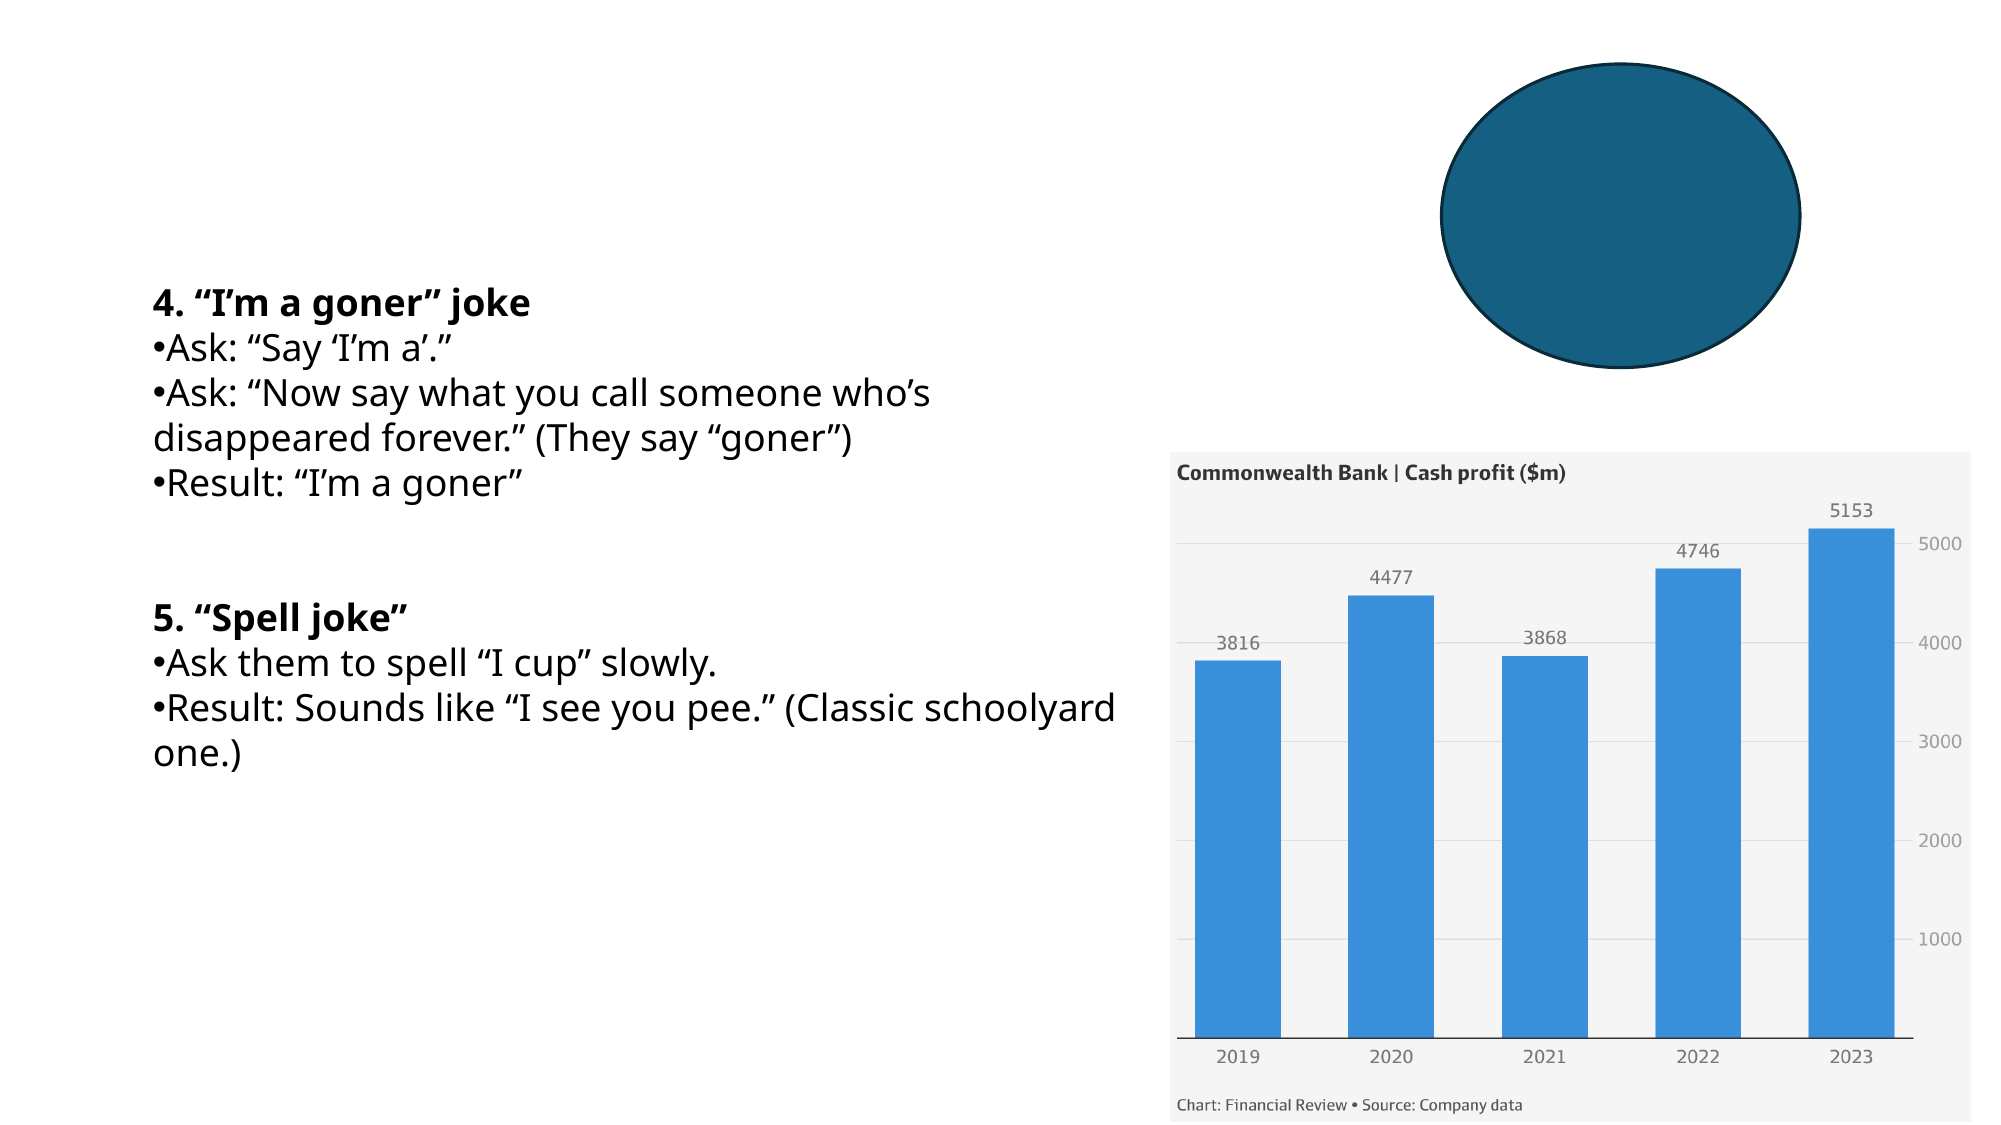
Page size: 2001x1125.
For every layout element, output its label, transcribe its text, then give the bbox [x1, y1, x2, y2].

text_box [1439, 62, 1802, 370]
text_box 4. “I’m a goner” joke Ask: “Say ‘I’m a’.” Ask: “Now say what you call someone who’s disappeared forever.” (They say “goner”) Result: “I’m a goner” 5. “Spell joke” Ask them to spell “I cup” slowly. Result: Sounds like “I see you pee.” (Classic schoolyard one.) [138, 272, 1139, 782]
picture [1170, 452, 1972, 1122]
